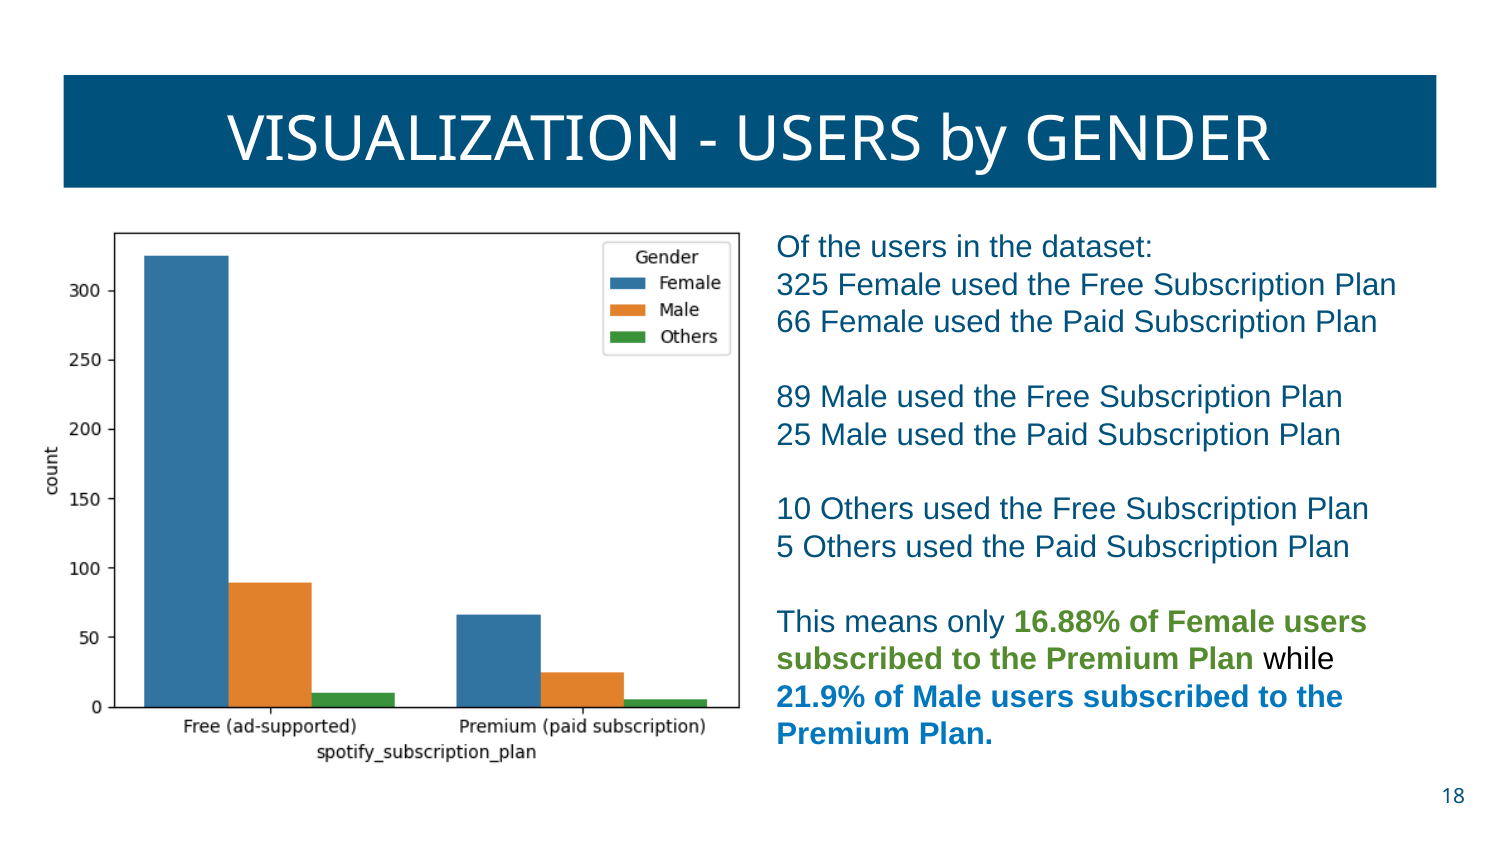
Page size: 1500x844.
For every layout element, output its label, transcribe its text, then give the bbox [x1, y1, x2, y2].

text_box Of the users in the dataset: 325 Female used the Free Subscription Plan 66 Female used the Paid Subscription Plan 89 Male used the Free Subscription Plan 25 Male used the Paid Subscription Plan 10 Others used the Free Subscription Plan 5 Others used the Paid Subscription Plan This means only 16.88% of Female users subscribed to the Premium Plan while 21.9% of Male users subscribed to the Premium Plan. [761, 211, 1448, 766]
slide_number ‹#› [1389, 764, 1480, 830]
picture [31, 220, 751, 775]
title VISUALIZATION - USERS by GENDER [63, 75, 1437, 188]
